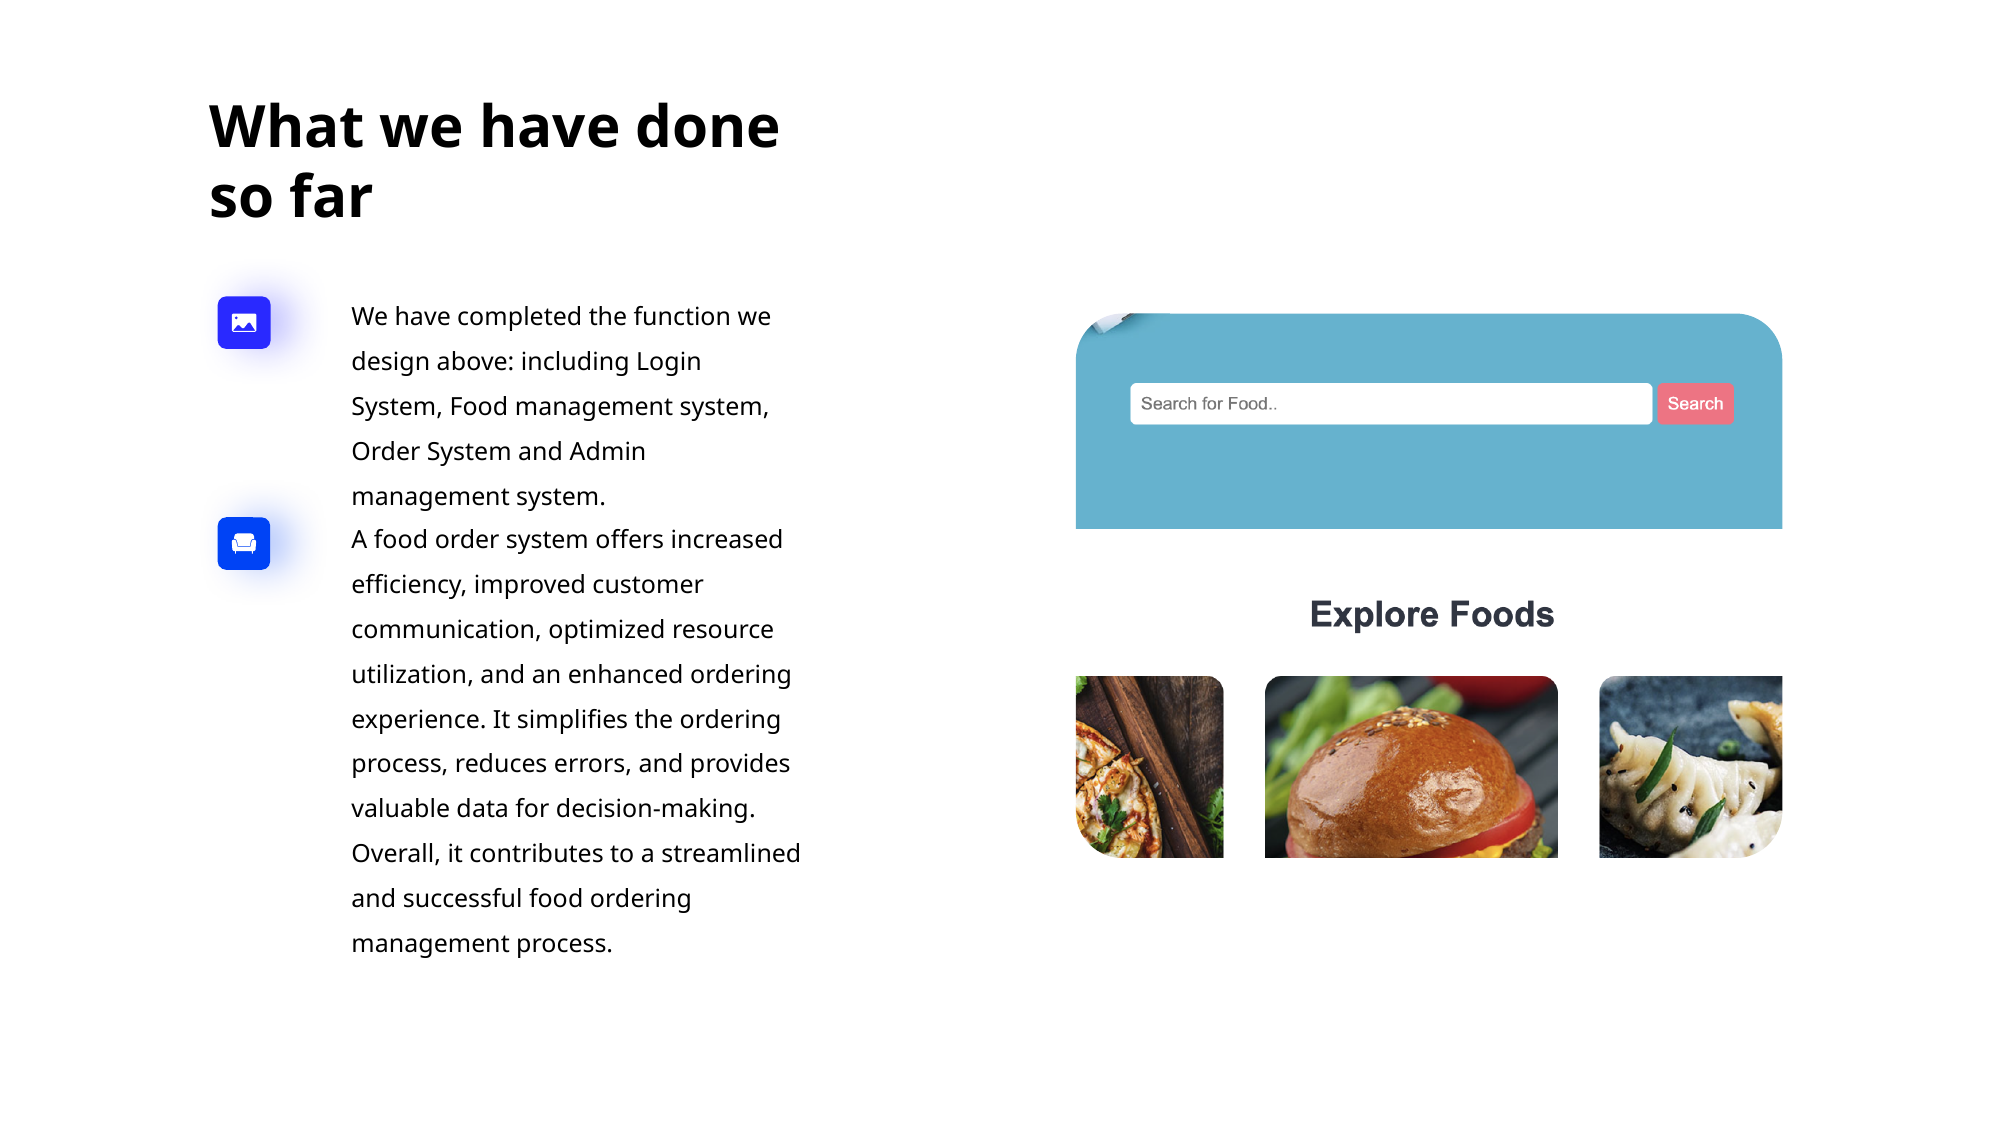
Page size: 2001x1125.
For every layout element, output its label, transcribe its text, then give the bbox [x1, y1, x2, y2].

picture [1075, 313, 1783, 859]
text_box What we have done so far [194, 81, 870, 237]
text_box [217, 501, 834, 921]
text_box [217, 278, 815, 471]
